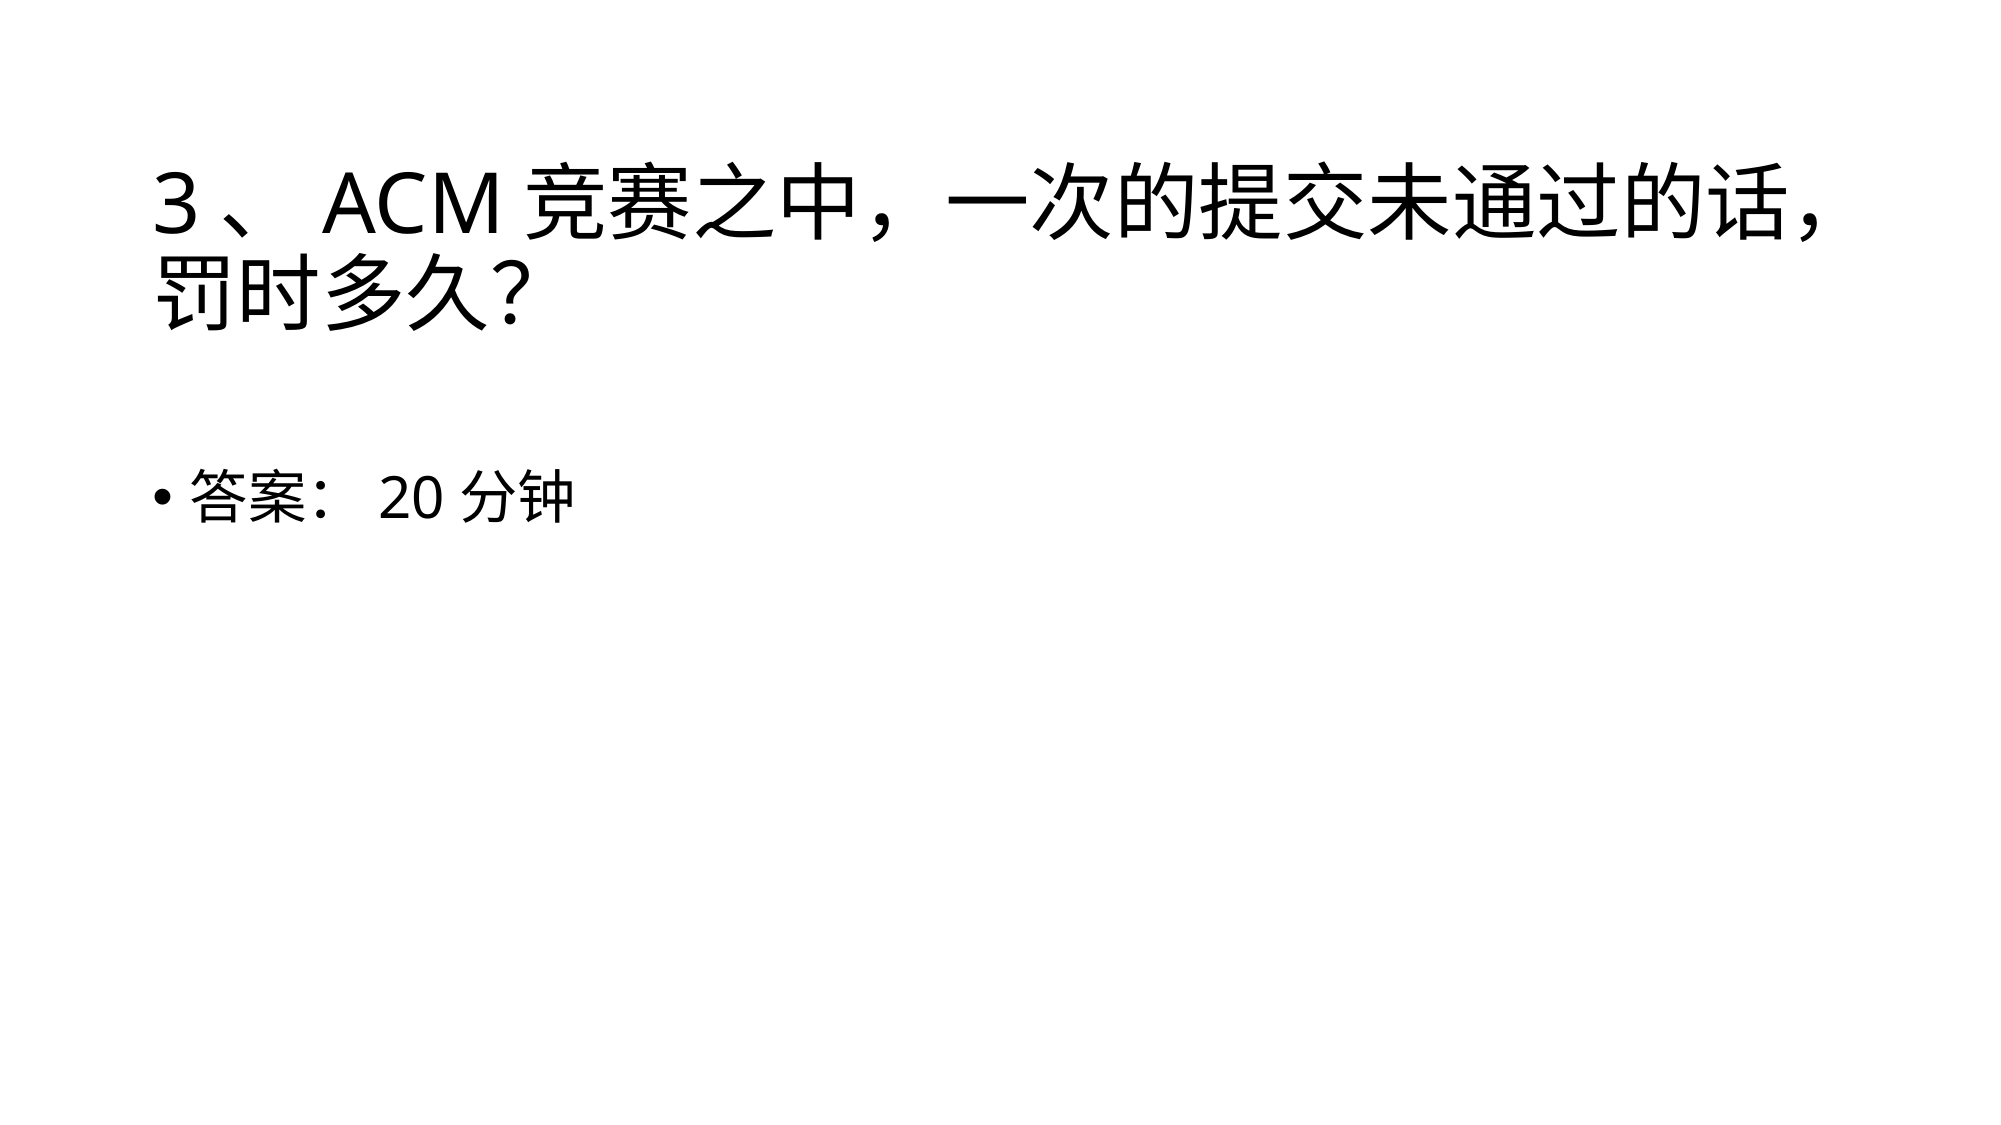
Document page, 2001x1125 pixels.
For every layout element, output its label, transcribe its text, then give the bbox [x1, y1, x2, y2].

title 3、ACM竞赛之中，一次的提交未通过的话，罚时多久？ [137, 59, 1863, 460]
list 答案：20分钟 [137, 460, 1863, 1014]
